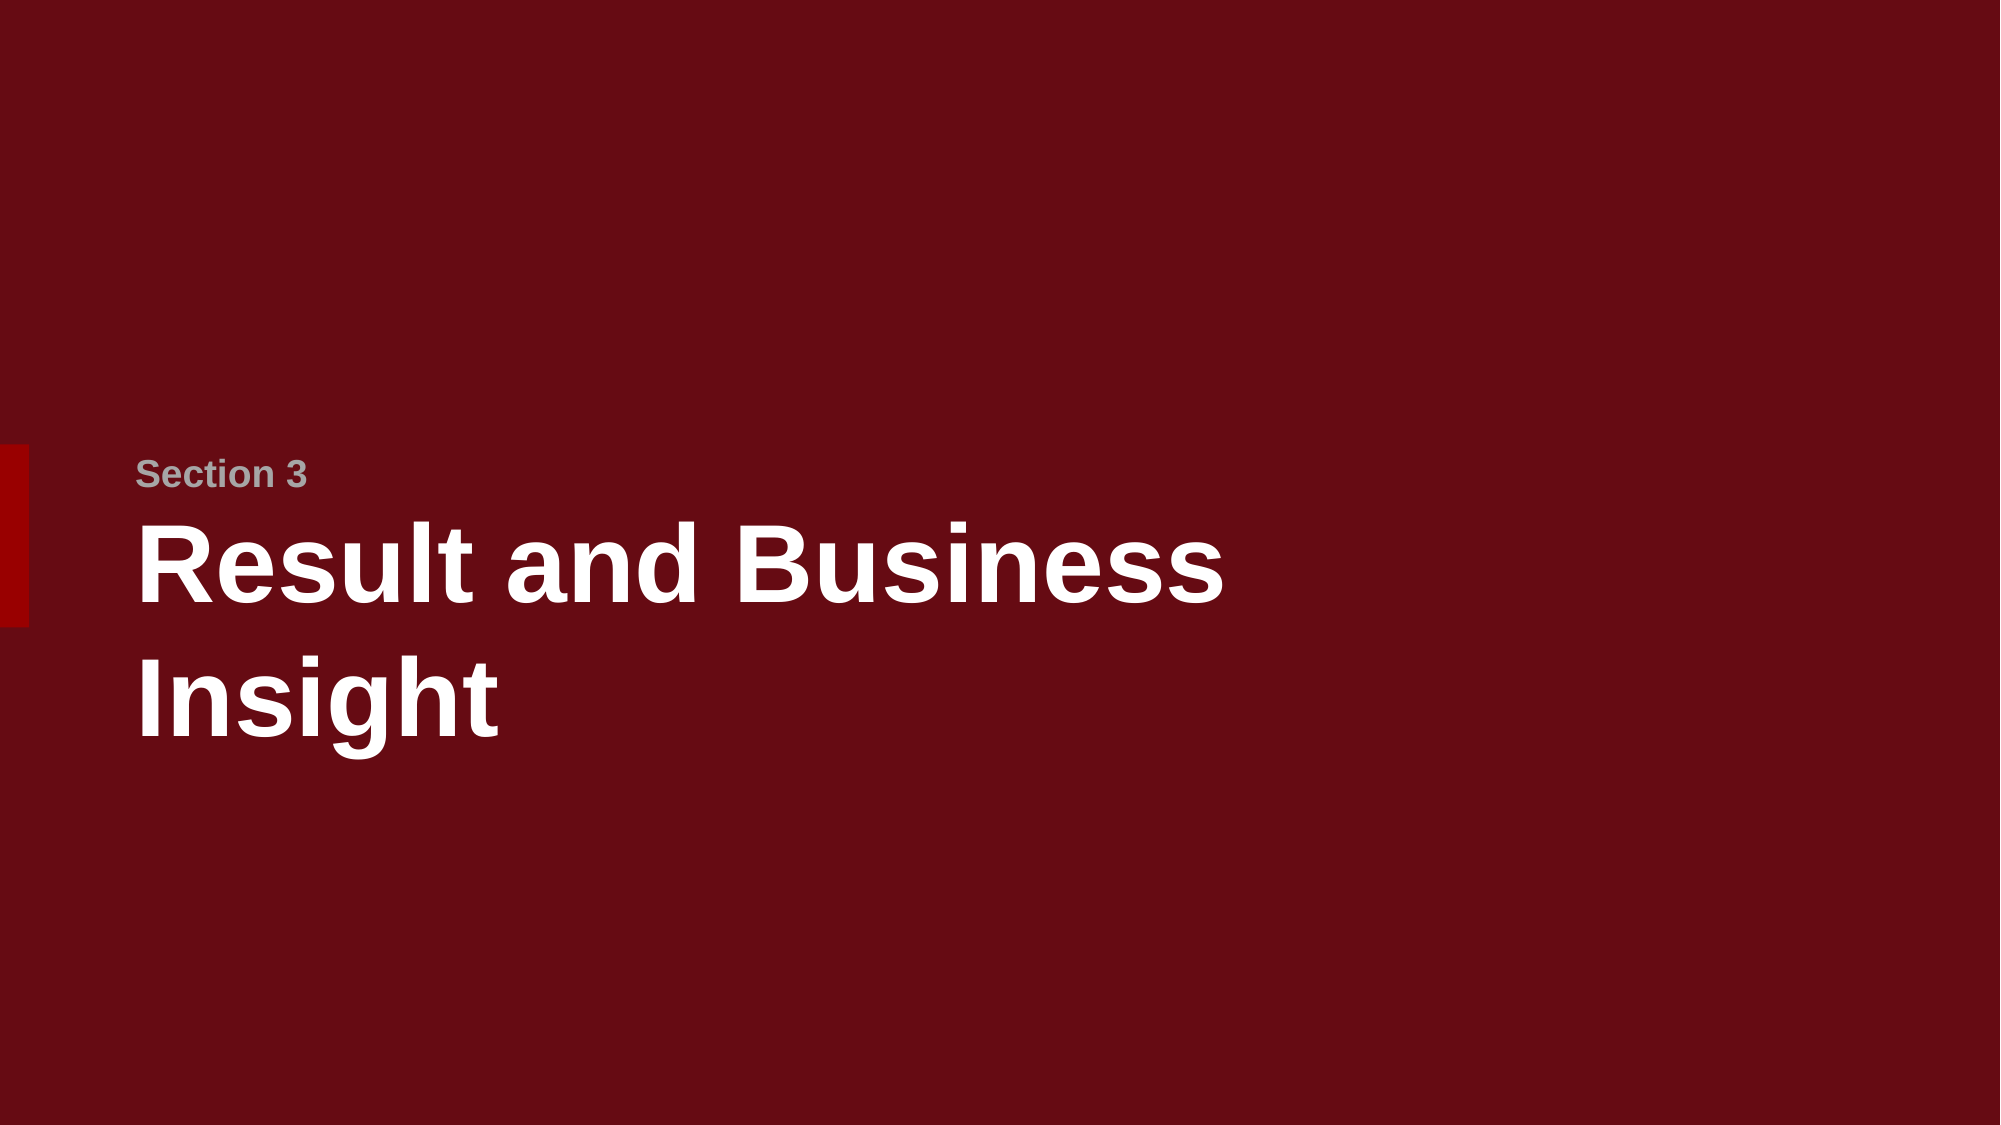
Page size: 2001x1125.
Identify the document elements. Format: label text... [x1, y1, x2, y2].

list Section 3 [115, 444, 925, 500]
title Result and Business Insight [115, 553, 1603, 697]
